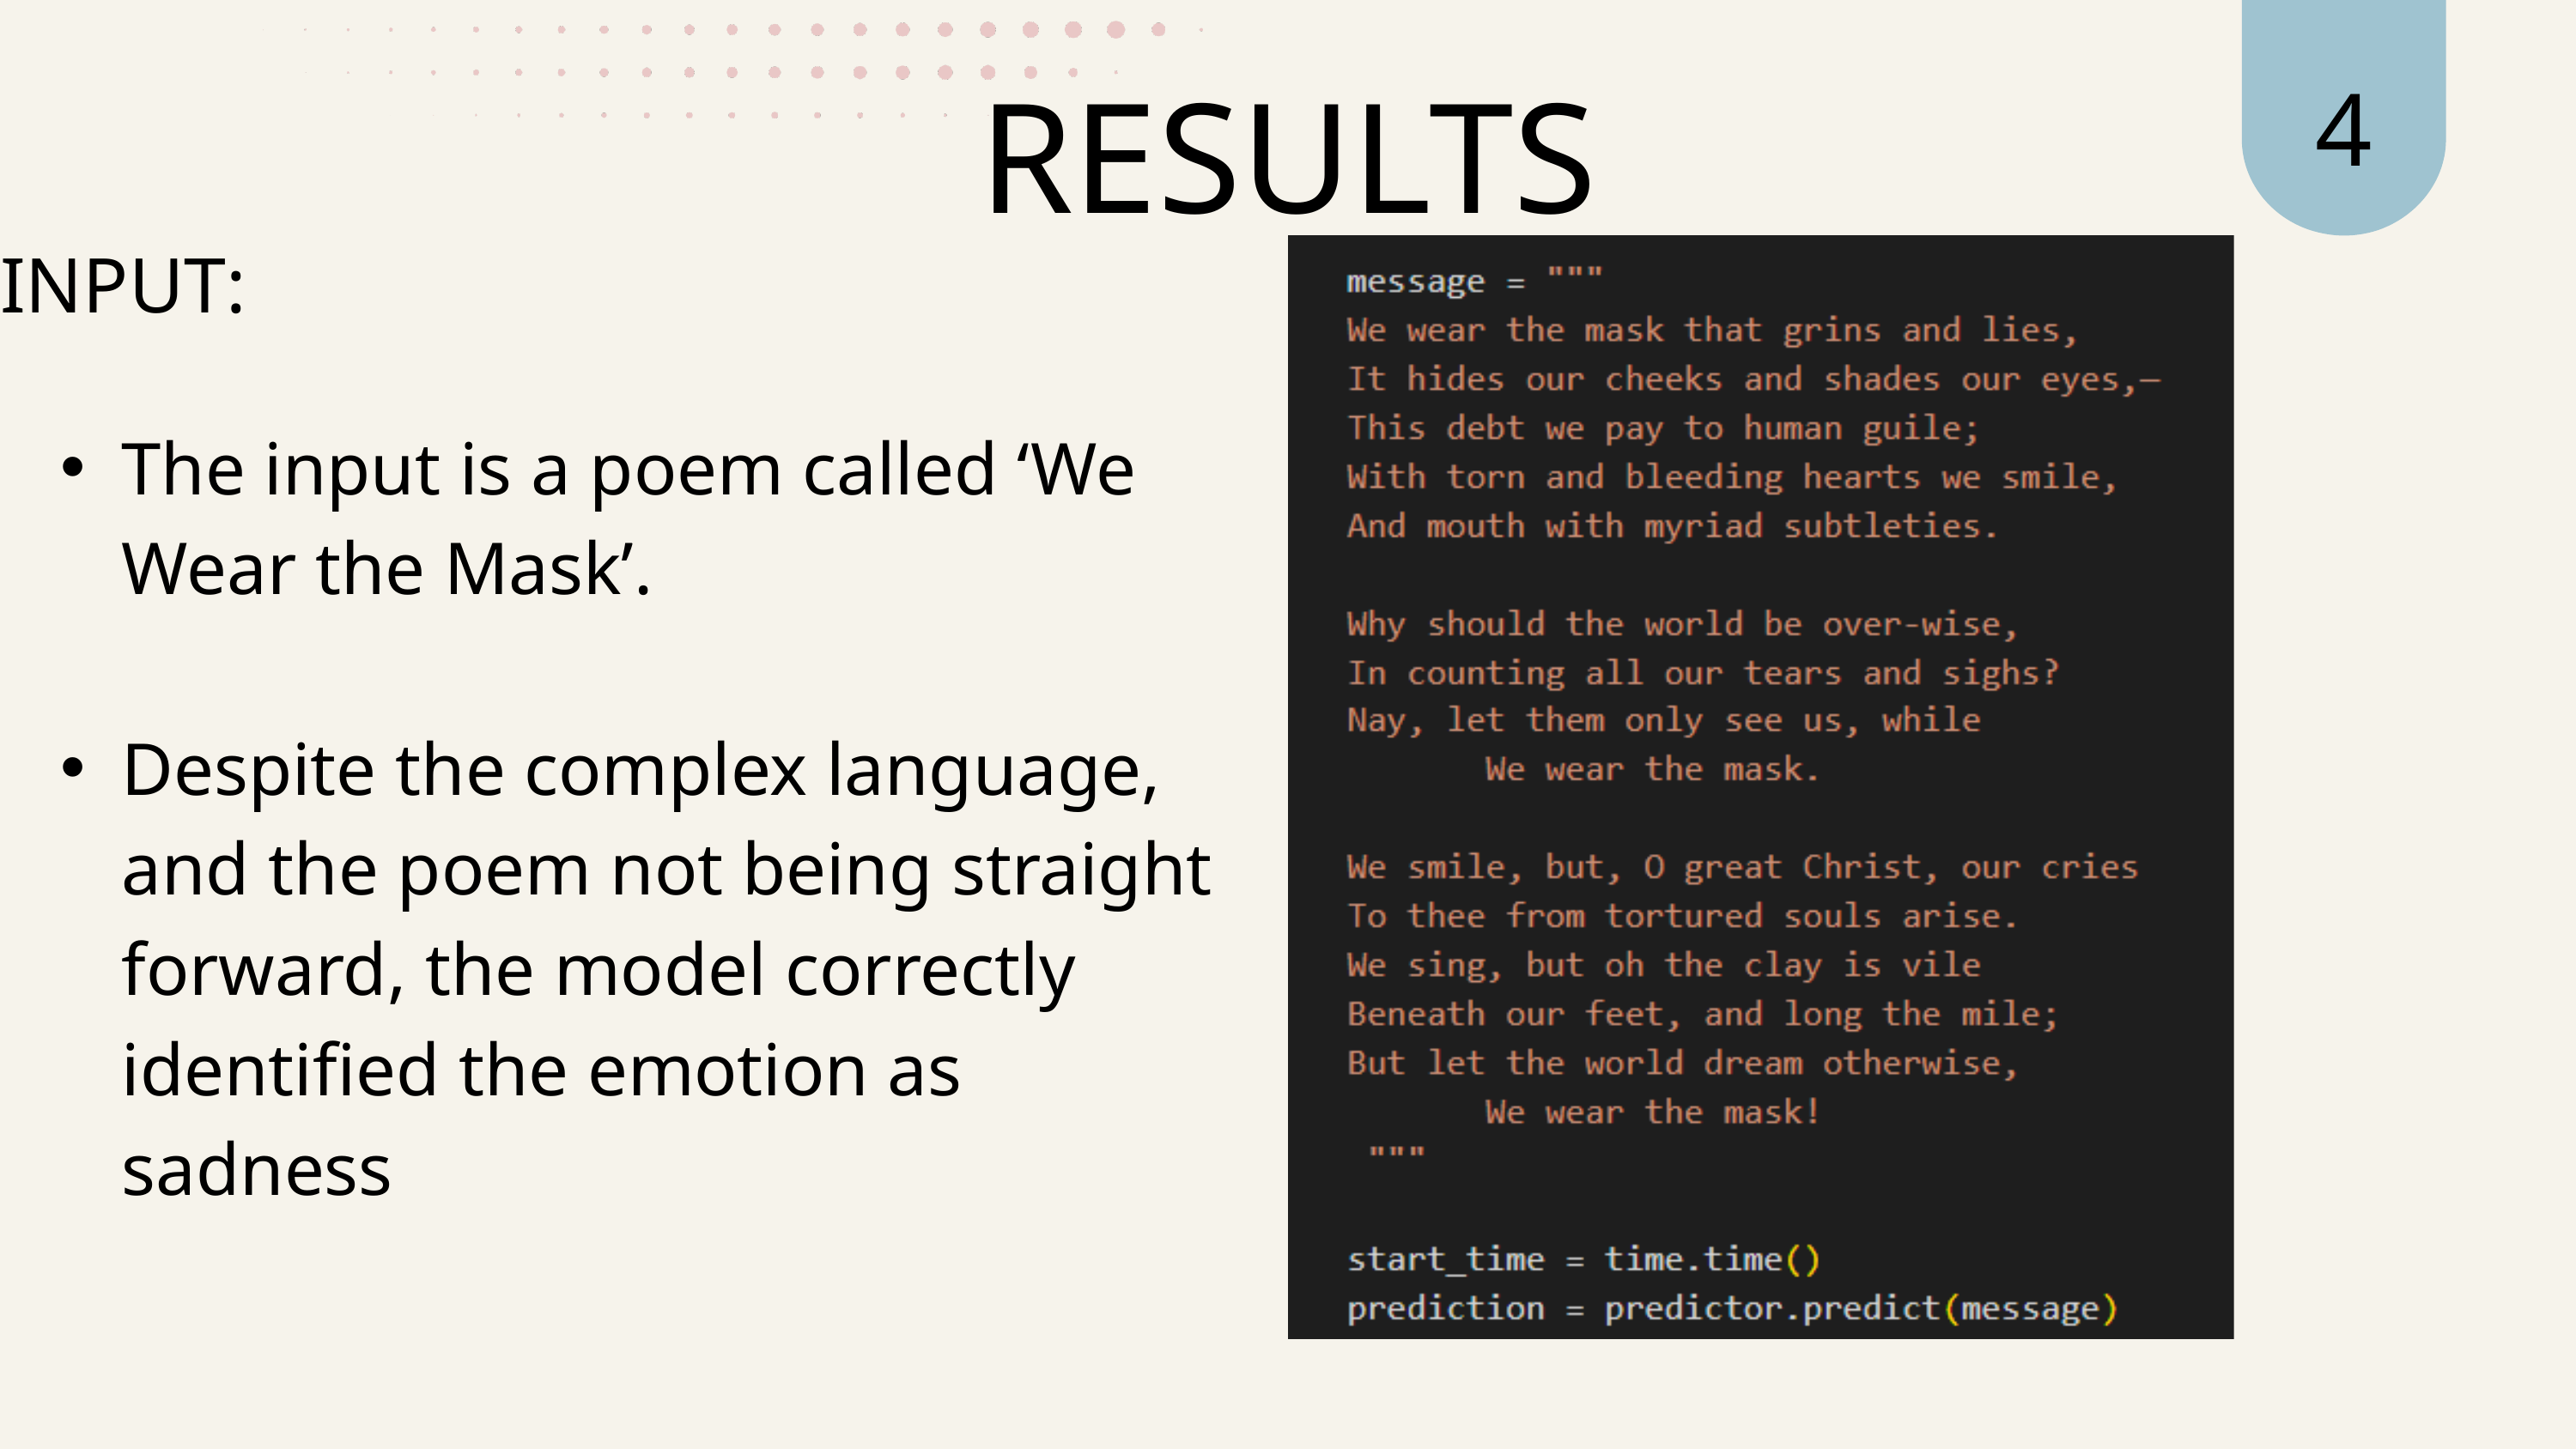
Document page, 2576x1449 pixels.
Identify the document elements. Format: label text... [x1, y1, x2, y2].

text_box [2233, 0, 2455, 236]
text_box The input is a poem called ‘We Wear the Mask’. Despite the complex language, and the poem not being straight forward, the model correctly identified the emotion as sadness [0, 409, 1230, 1210]
text_box [220, 0, 1251, 118]
text_box INPUT: [0, 221, 2538, 1449]
text_box RESULTS [144, 31, 2229, 221]
text_box [1288, 235, 2234, 1339]
